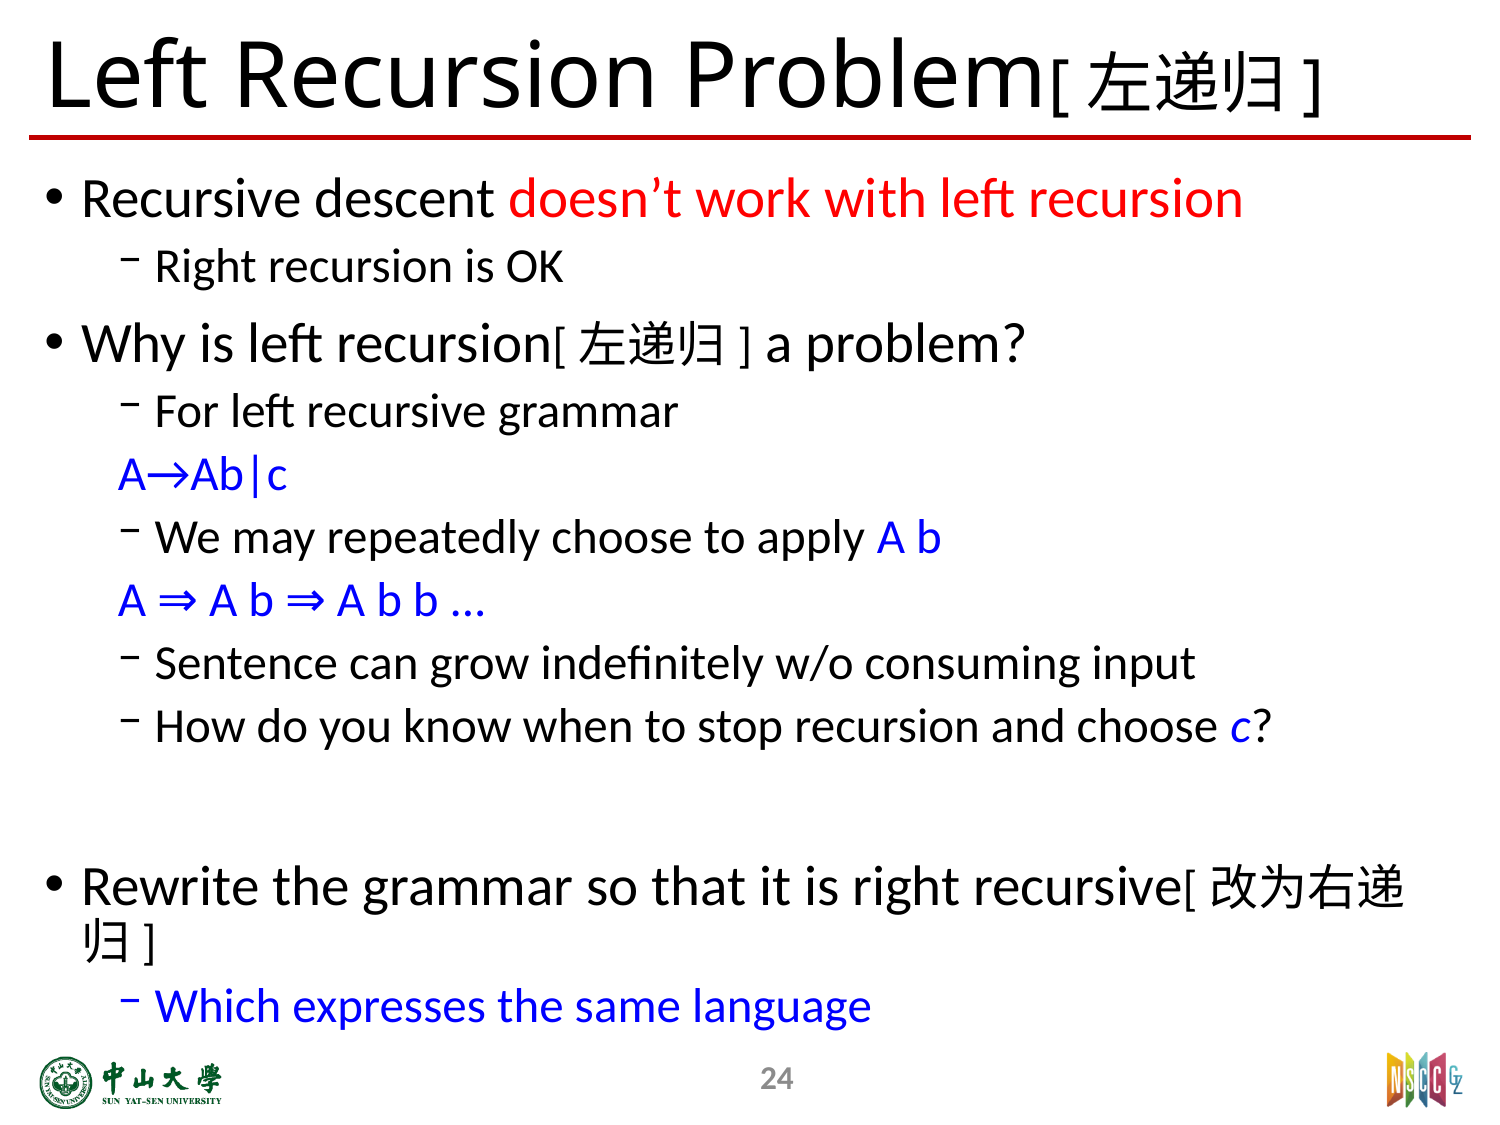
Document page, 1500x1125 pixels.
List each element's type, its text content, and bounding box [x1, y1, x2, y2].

slide_number 24 [608, 1045, 946, 1106]
title Left Recursion Problem[左递归] [29, 19, 1471, 138]
list Recursive descent doesn’t work with left recursion Right recursion is OK Why is left recursion[左递归] a problem? ­ For left recursive grammar A→Ab|c We may repeatedly choose to apply A b A ⇒ A b ⇒ A b b ... ­ Sentence can grow indefinitely w/o consuming input How do you know when to stop recursion and choose c? Rewrite the grammar so that it is right recursive[改为右递归] Which expresses the same language [29, 160, 1471, 1046]
picture [1376, 1046, 1471, 1116]
picture [29, 1049, 231, 1118]
